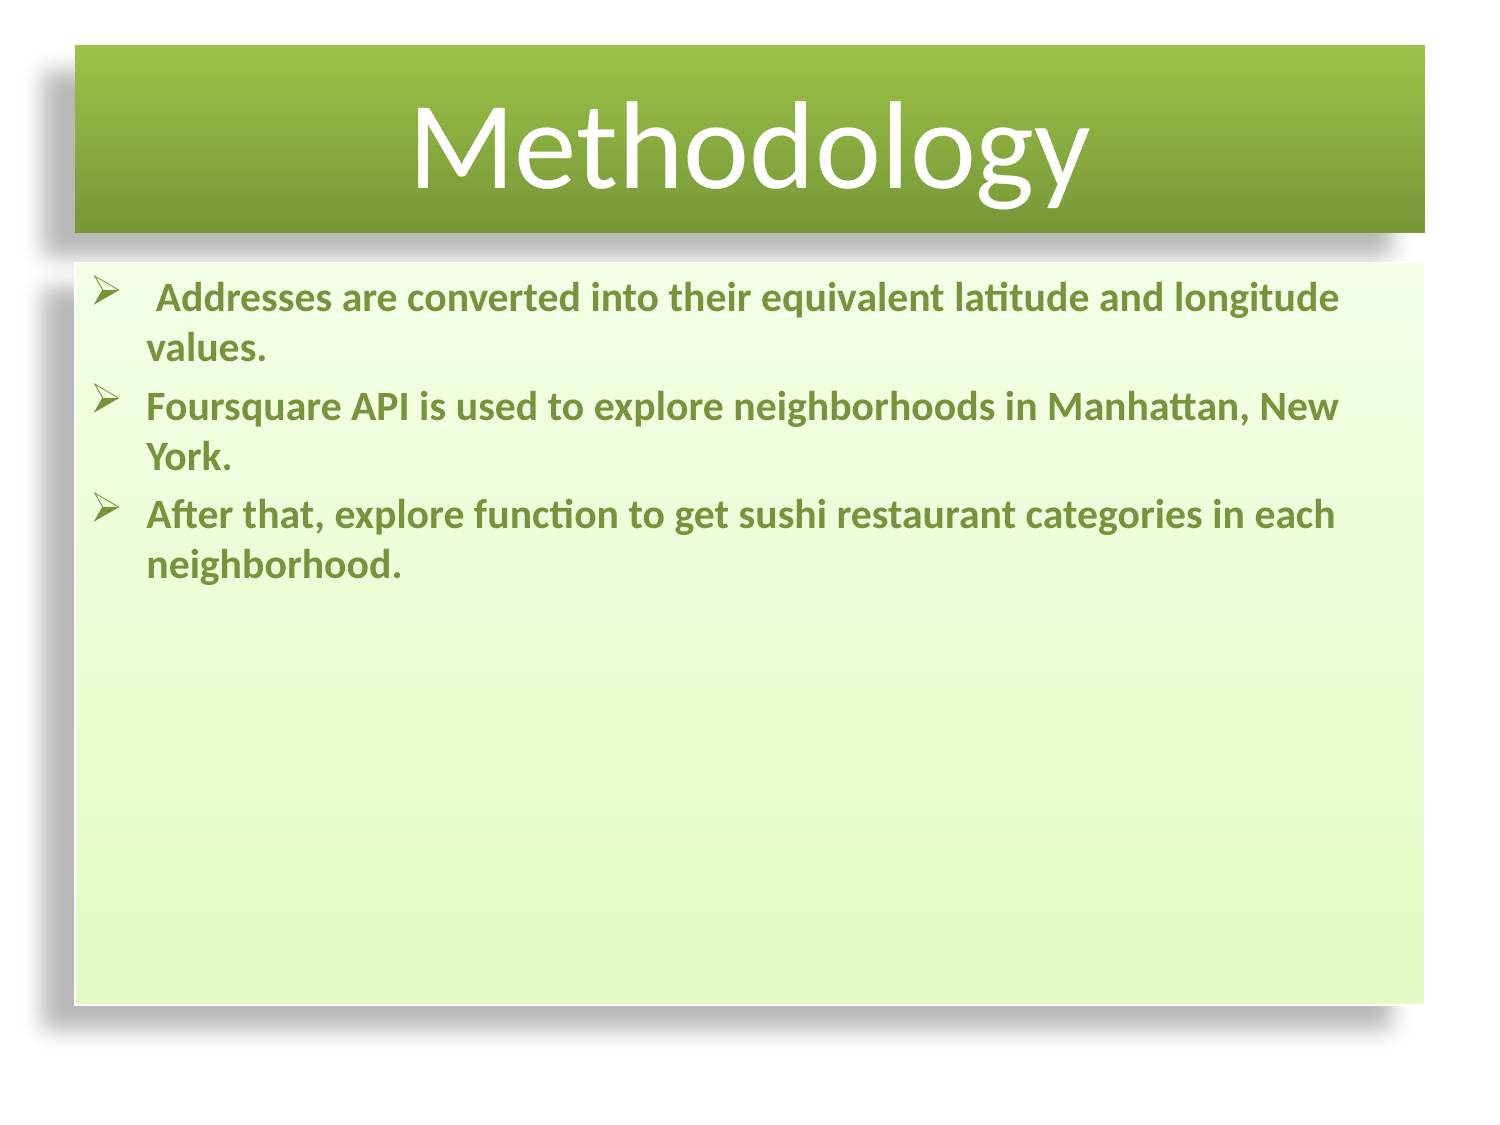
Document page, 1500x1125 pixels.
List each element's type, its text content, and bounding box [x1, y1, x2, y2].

title Methodology [74, 44, 1426, 233]
list Addresses are converted into their equivalent latitude and longitude values. Foursquare API is used to explore neighborhoods in Manhattan, New York. After that, explore function to get sushi restaurant categories in each neighborhood. [74, 262, 1426, 1006]
